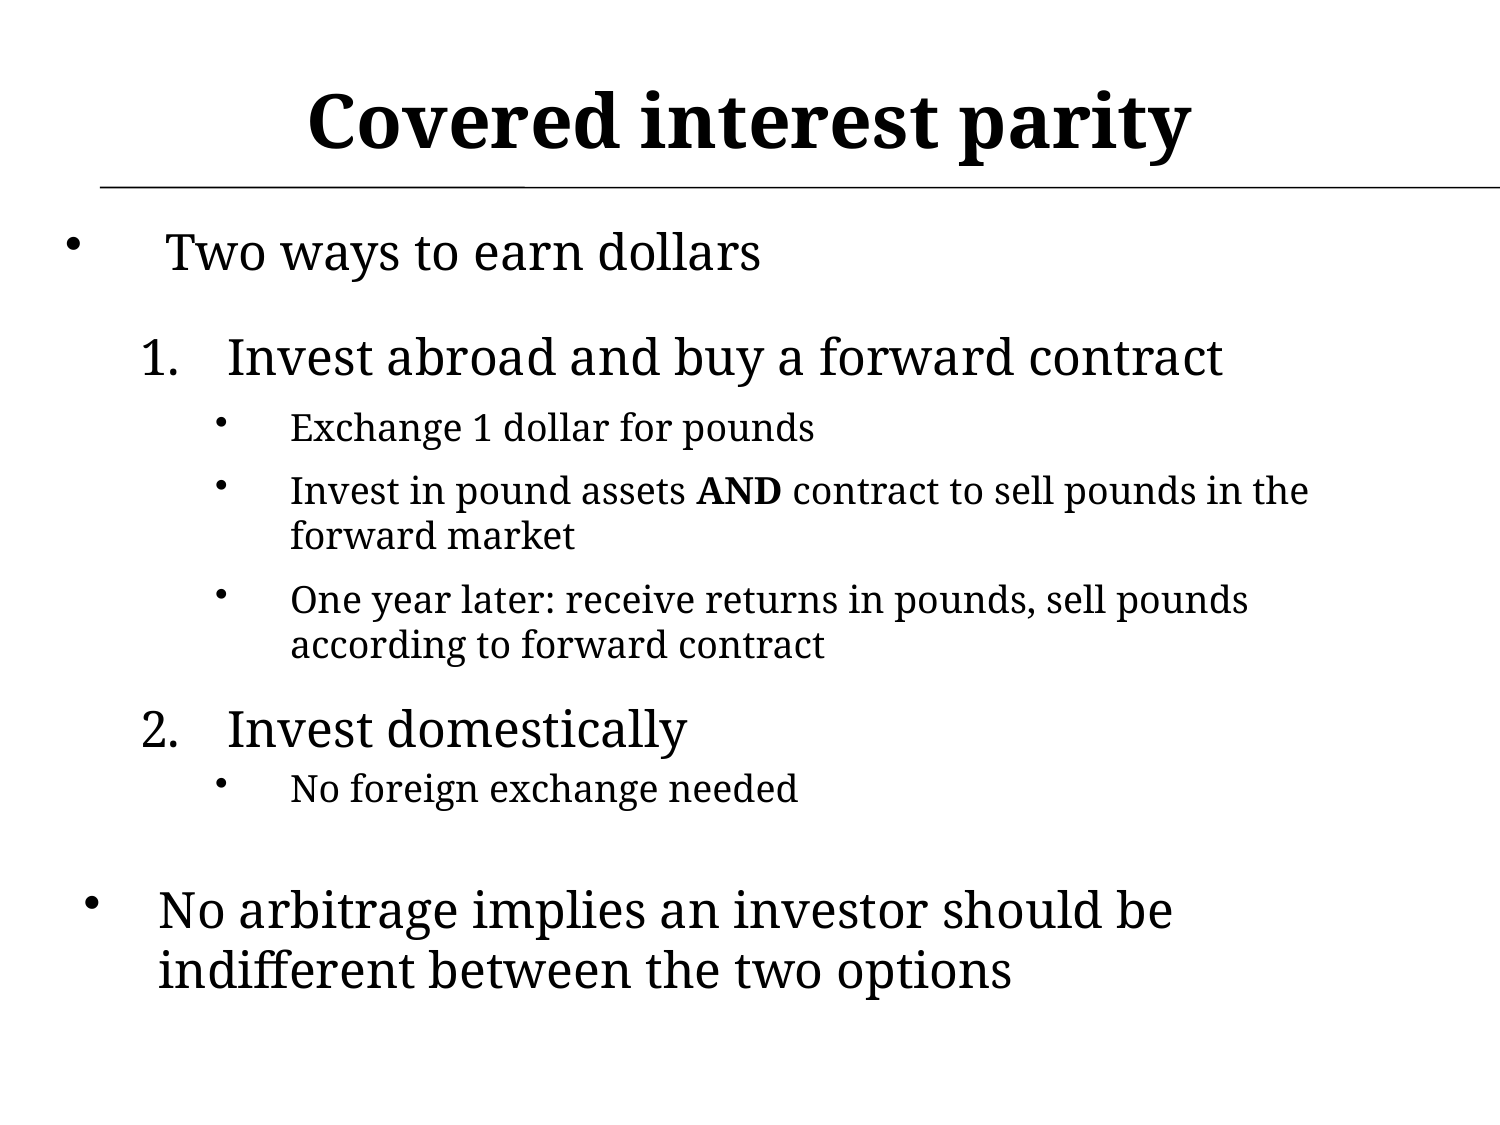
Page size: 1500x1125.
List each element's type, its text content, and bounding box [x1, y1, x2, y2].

list Two ways to earn dollars Invest abroad and buy a forward contract Exchange 1 dollar for pounds Invest in pound assets AND contract to sell pounds in the forward market One year later: receive returns in pounds, sell pounds according to forward contract Invest domestically No foreign exchange needed No arbitrage implies an investor should be indifferent between the two options [49, 212, 1451, 1006]
title Covered interest parity [74, 49, 1426, 188]
